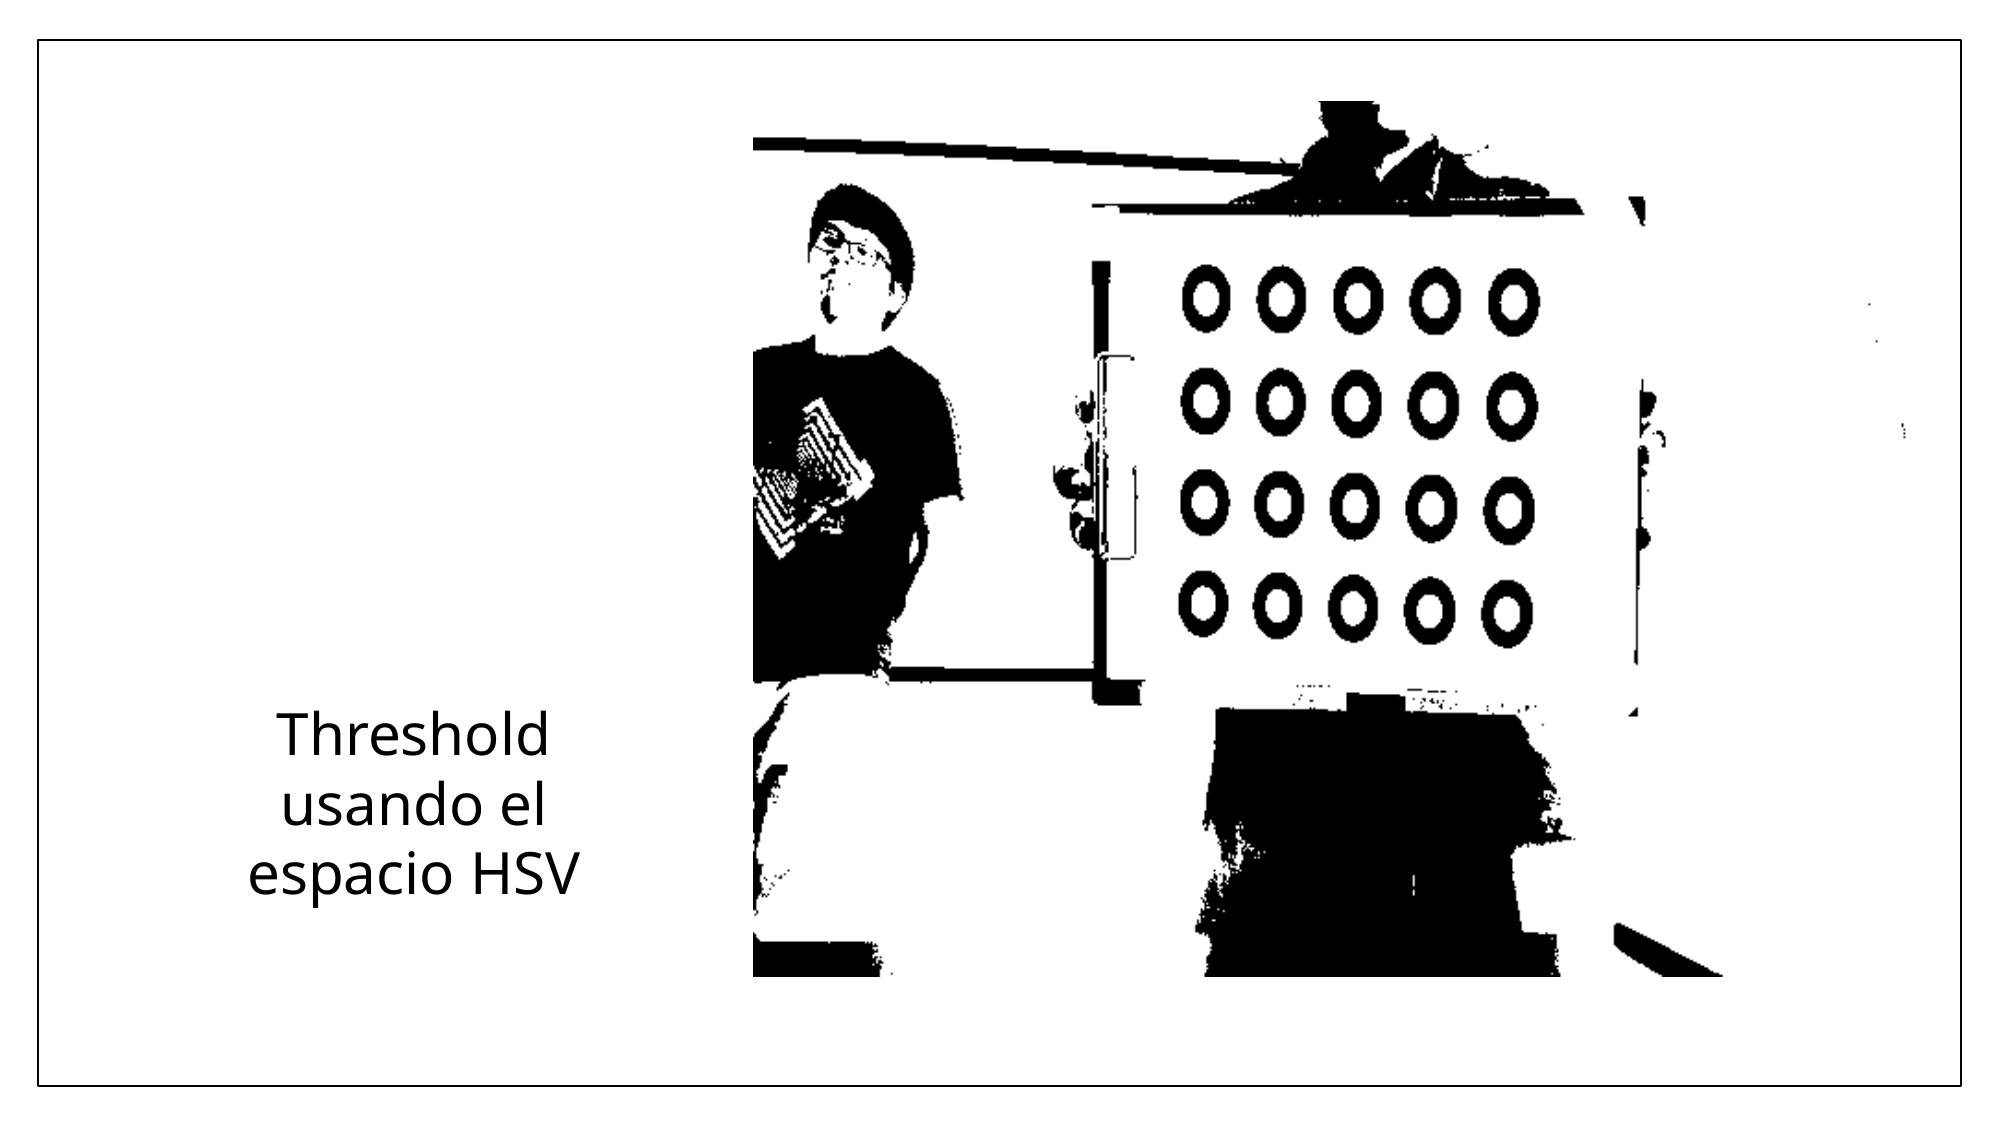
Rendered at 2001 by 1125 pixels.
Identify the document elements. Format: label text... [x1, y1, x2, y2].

text_box Threshold usando el espacio HSV [186, 689, 642, 915]
picture [753, 101, 1926, 978]
